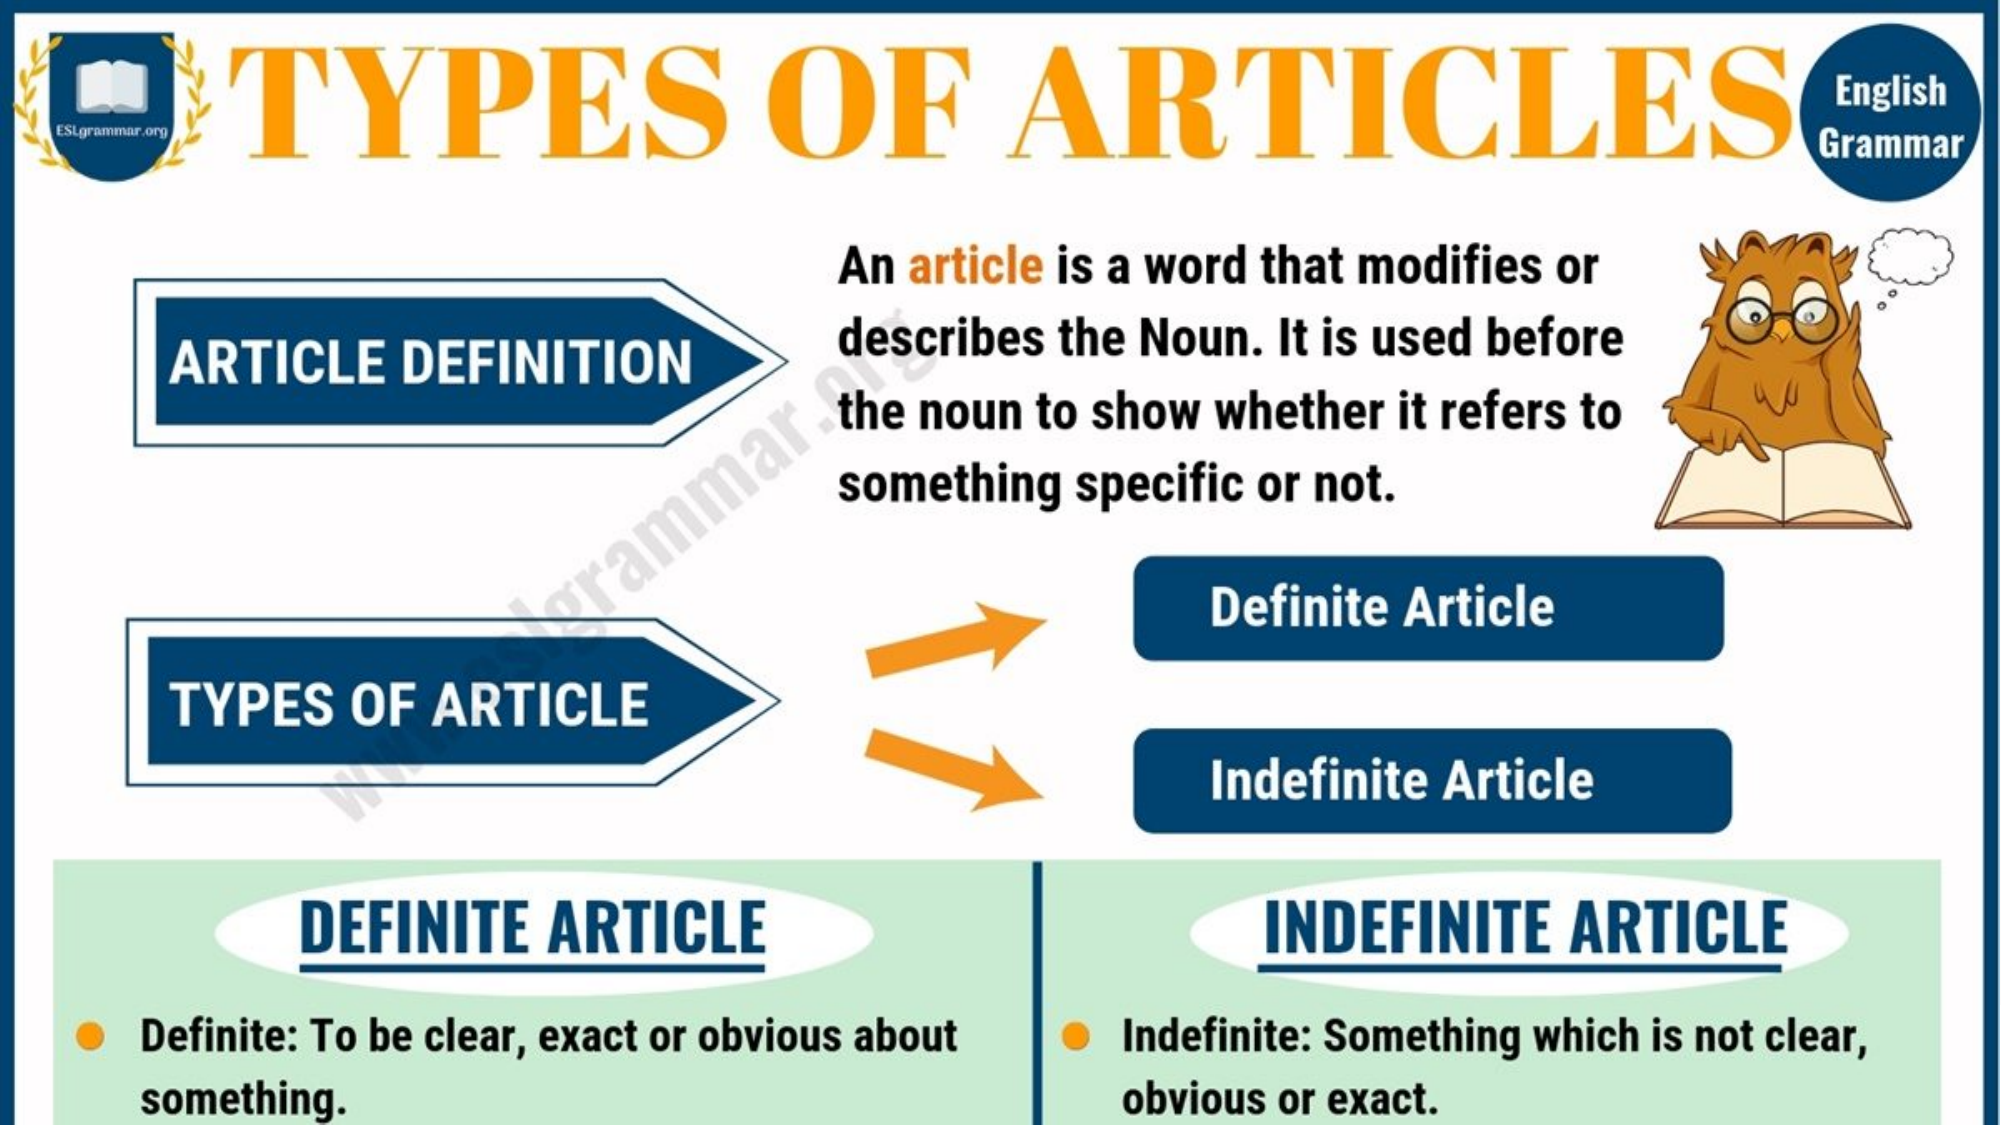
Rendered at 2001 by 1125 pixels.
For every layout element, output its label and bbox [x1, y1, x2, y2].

list [0, 0, 2000, 1125]
